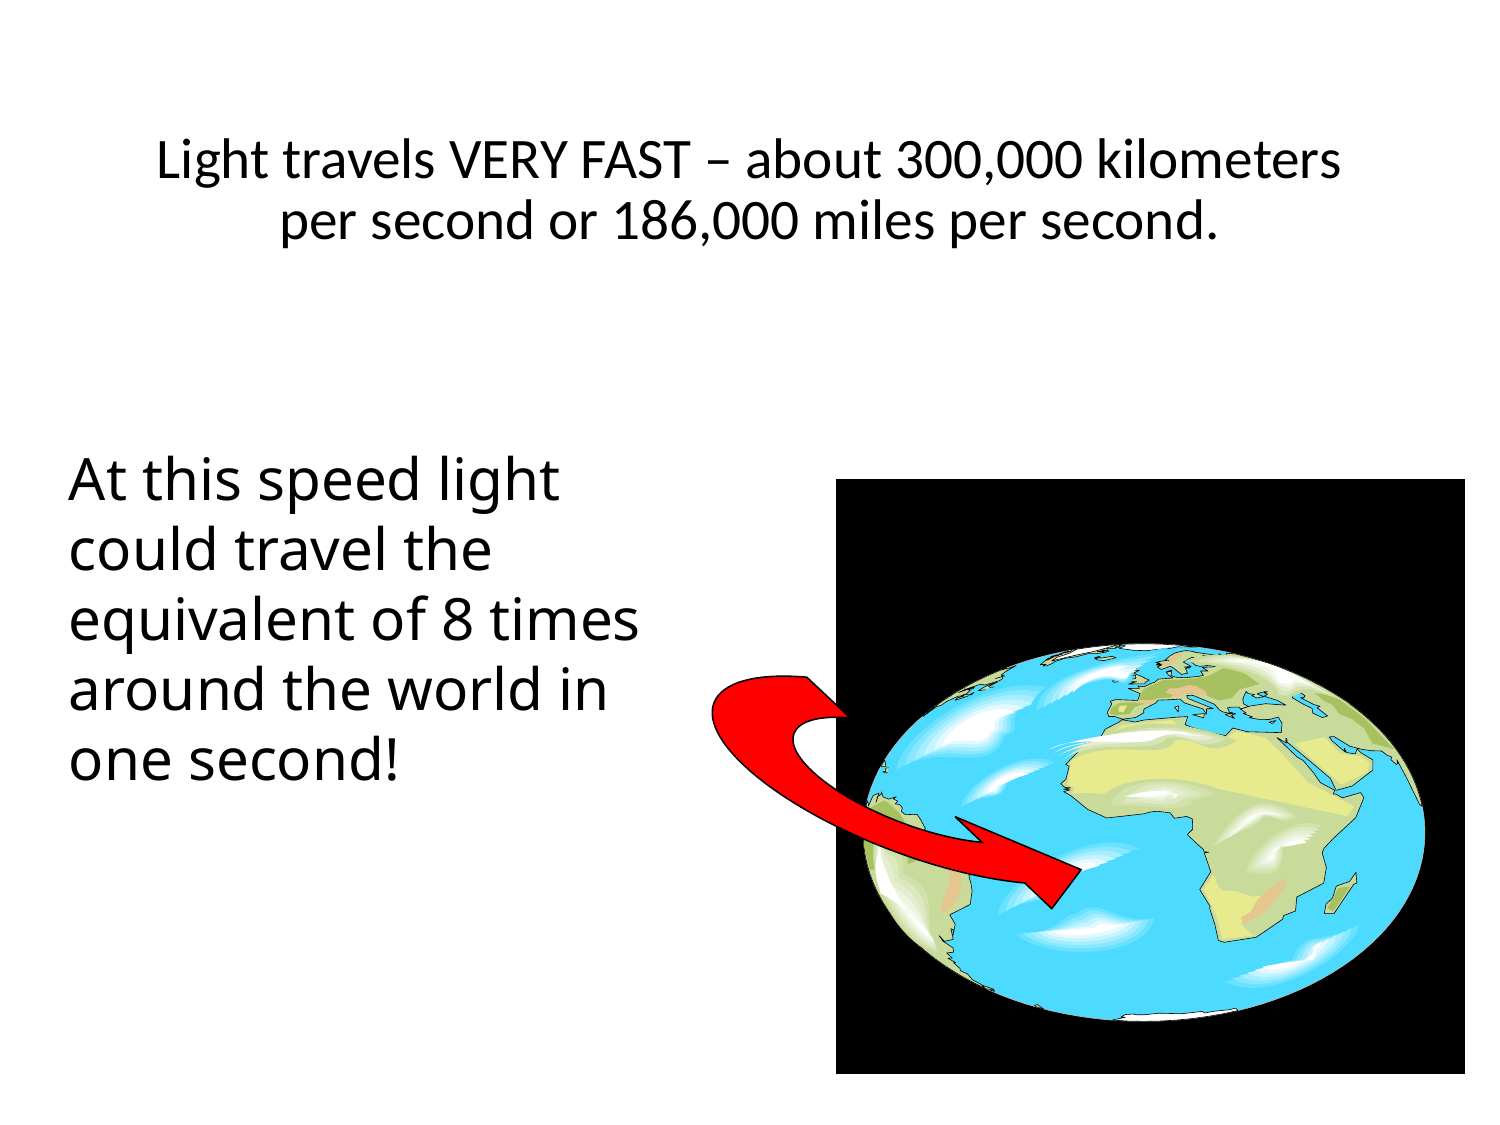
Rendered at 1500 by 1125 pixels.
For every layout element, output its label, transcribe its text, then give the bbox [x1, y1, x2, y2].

list Light travels VERY FAST – about 300,000 kilometers per second or 186,000 miles per second. [112, 121, 1388, 300]
picture [835, 478, 1466, 1075]
text_box At this speed light could travel the equivalent of 8 times around the world in one second! [54, 435, 699, 885]
text_box [712, 676, 830, 824]
